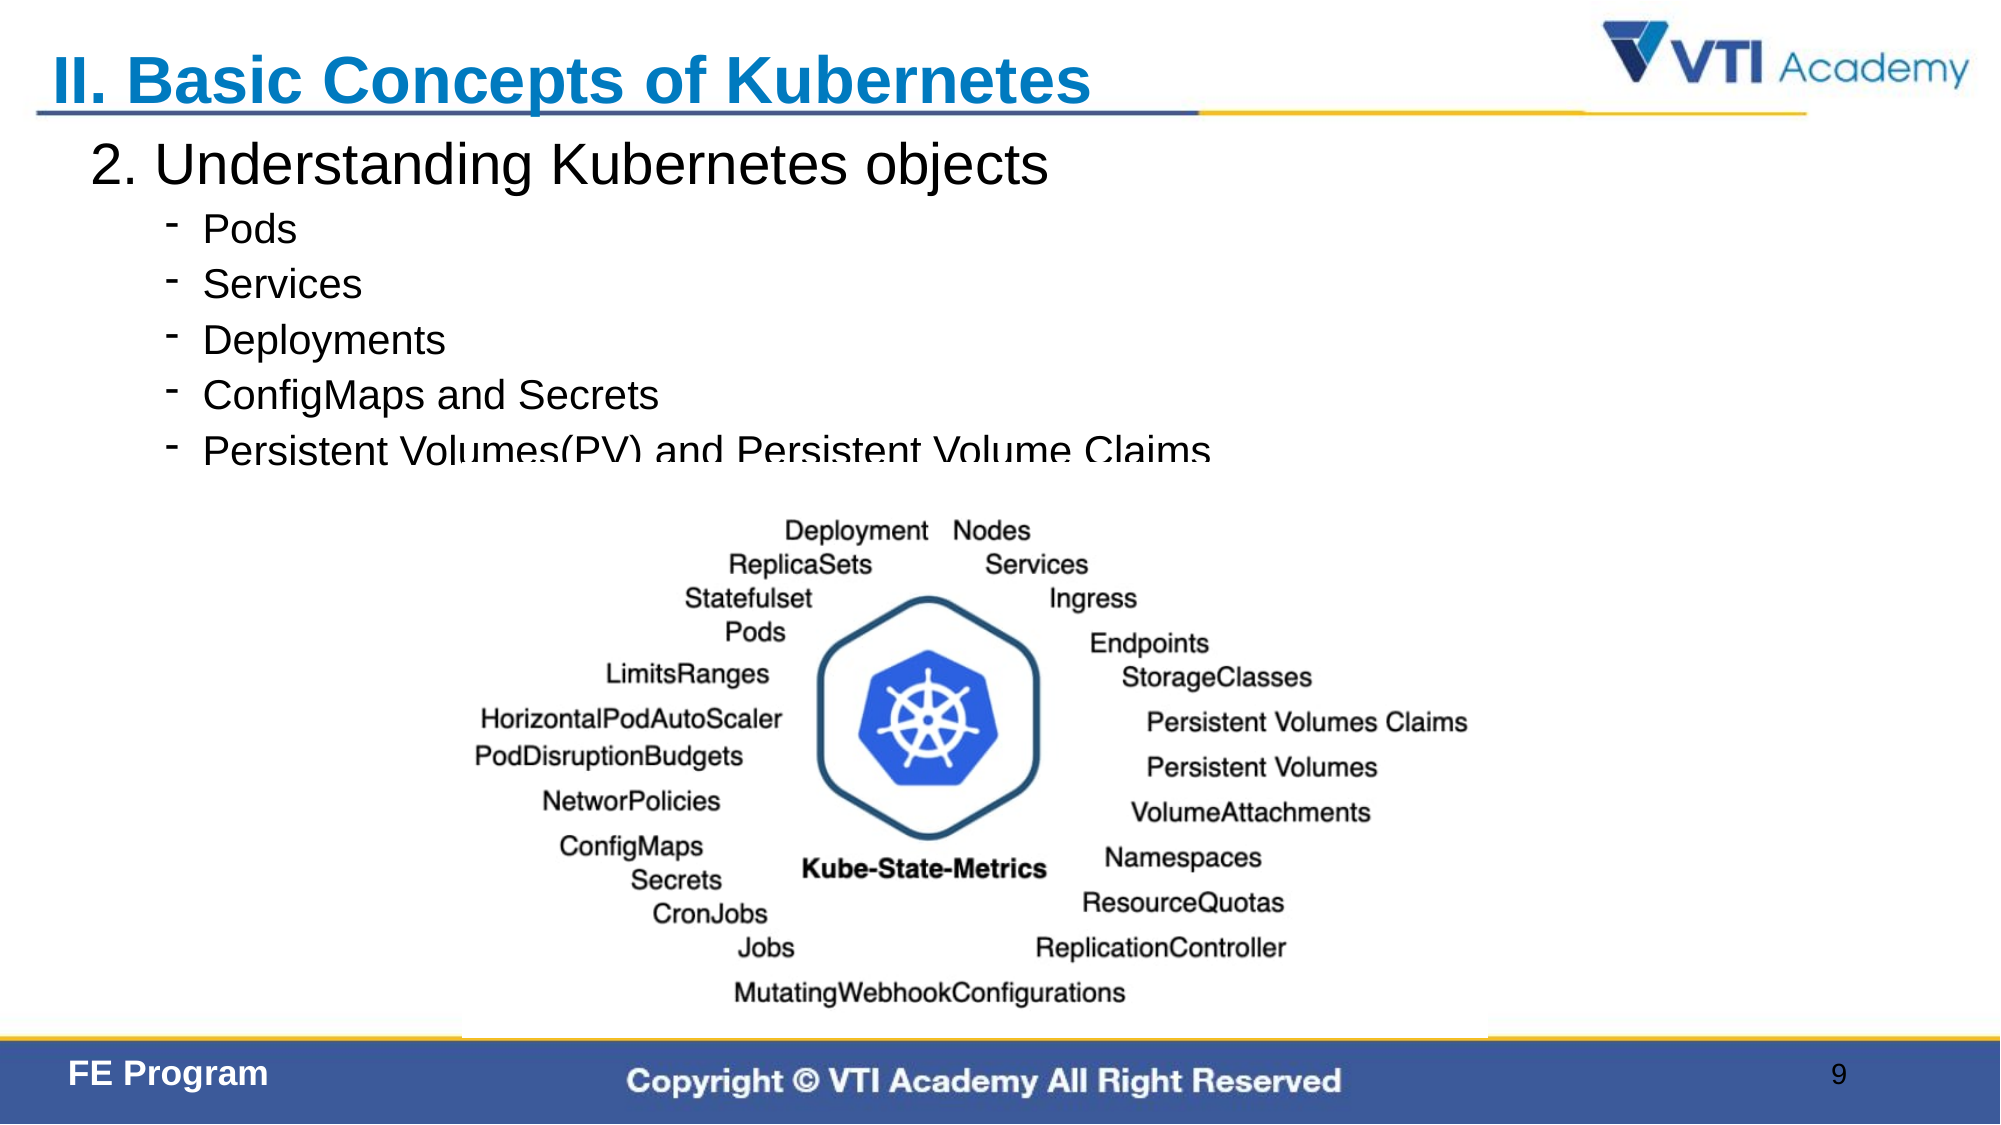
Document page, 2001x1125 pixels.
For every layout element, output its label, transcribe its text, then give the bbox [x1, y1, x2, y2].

title II. Basic Concepts of Kubernetes [37, 37, 1763, 127]
slide_number 9 [1412, 1042, 1863, 1103]
picture [0, 1, 2000, 1124]
list 2. Understanding Kubernetes objects Pods Services Deployments ConfigMaps and Secrets Persistent Volumes(PV) and Persistent Volume Claims [75, 126, 1813, 865]
